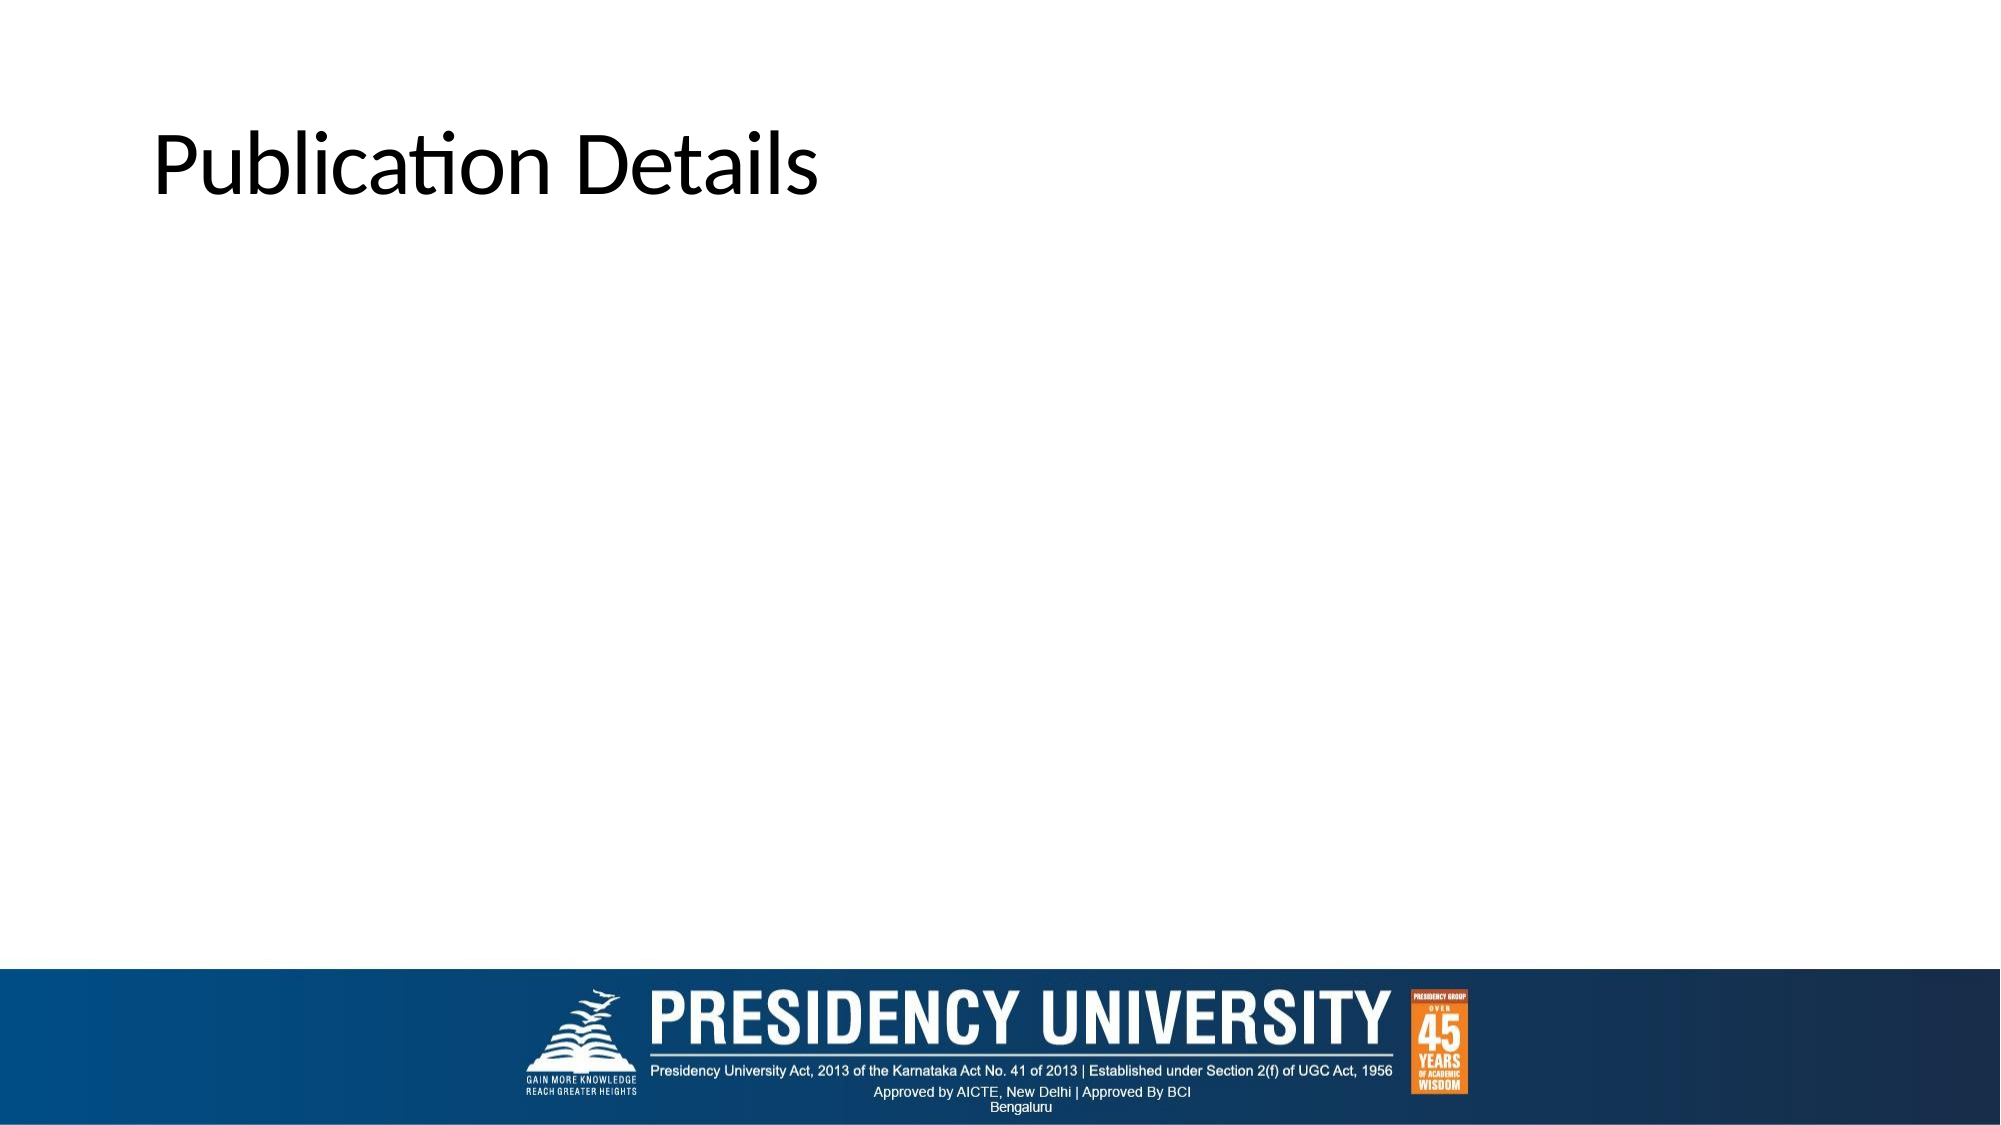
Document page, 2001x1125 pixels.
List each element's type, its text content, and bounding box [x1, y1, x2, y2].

title Publication Details [150, 45, 1617, 291]
picture [0, 958, 2000, 1125]
